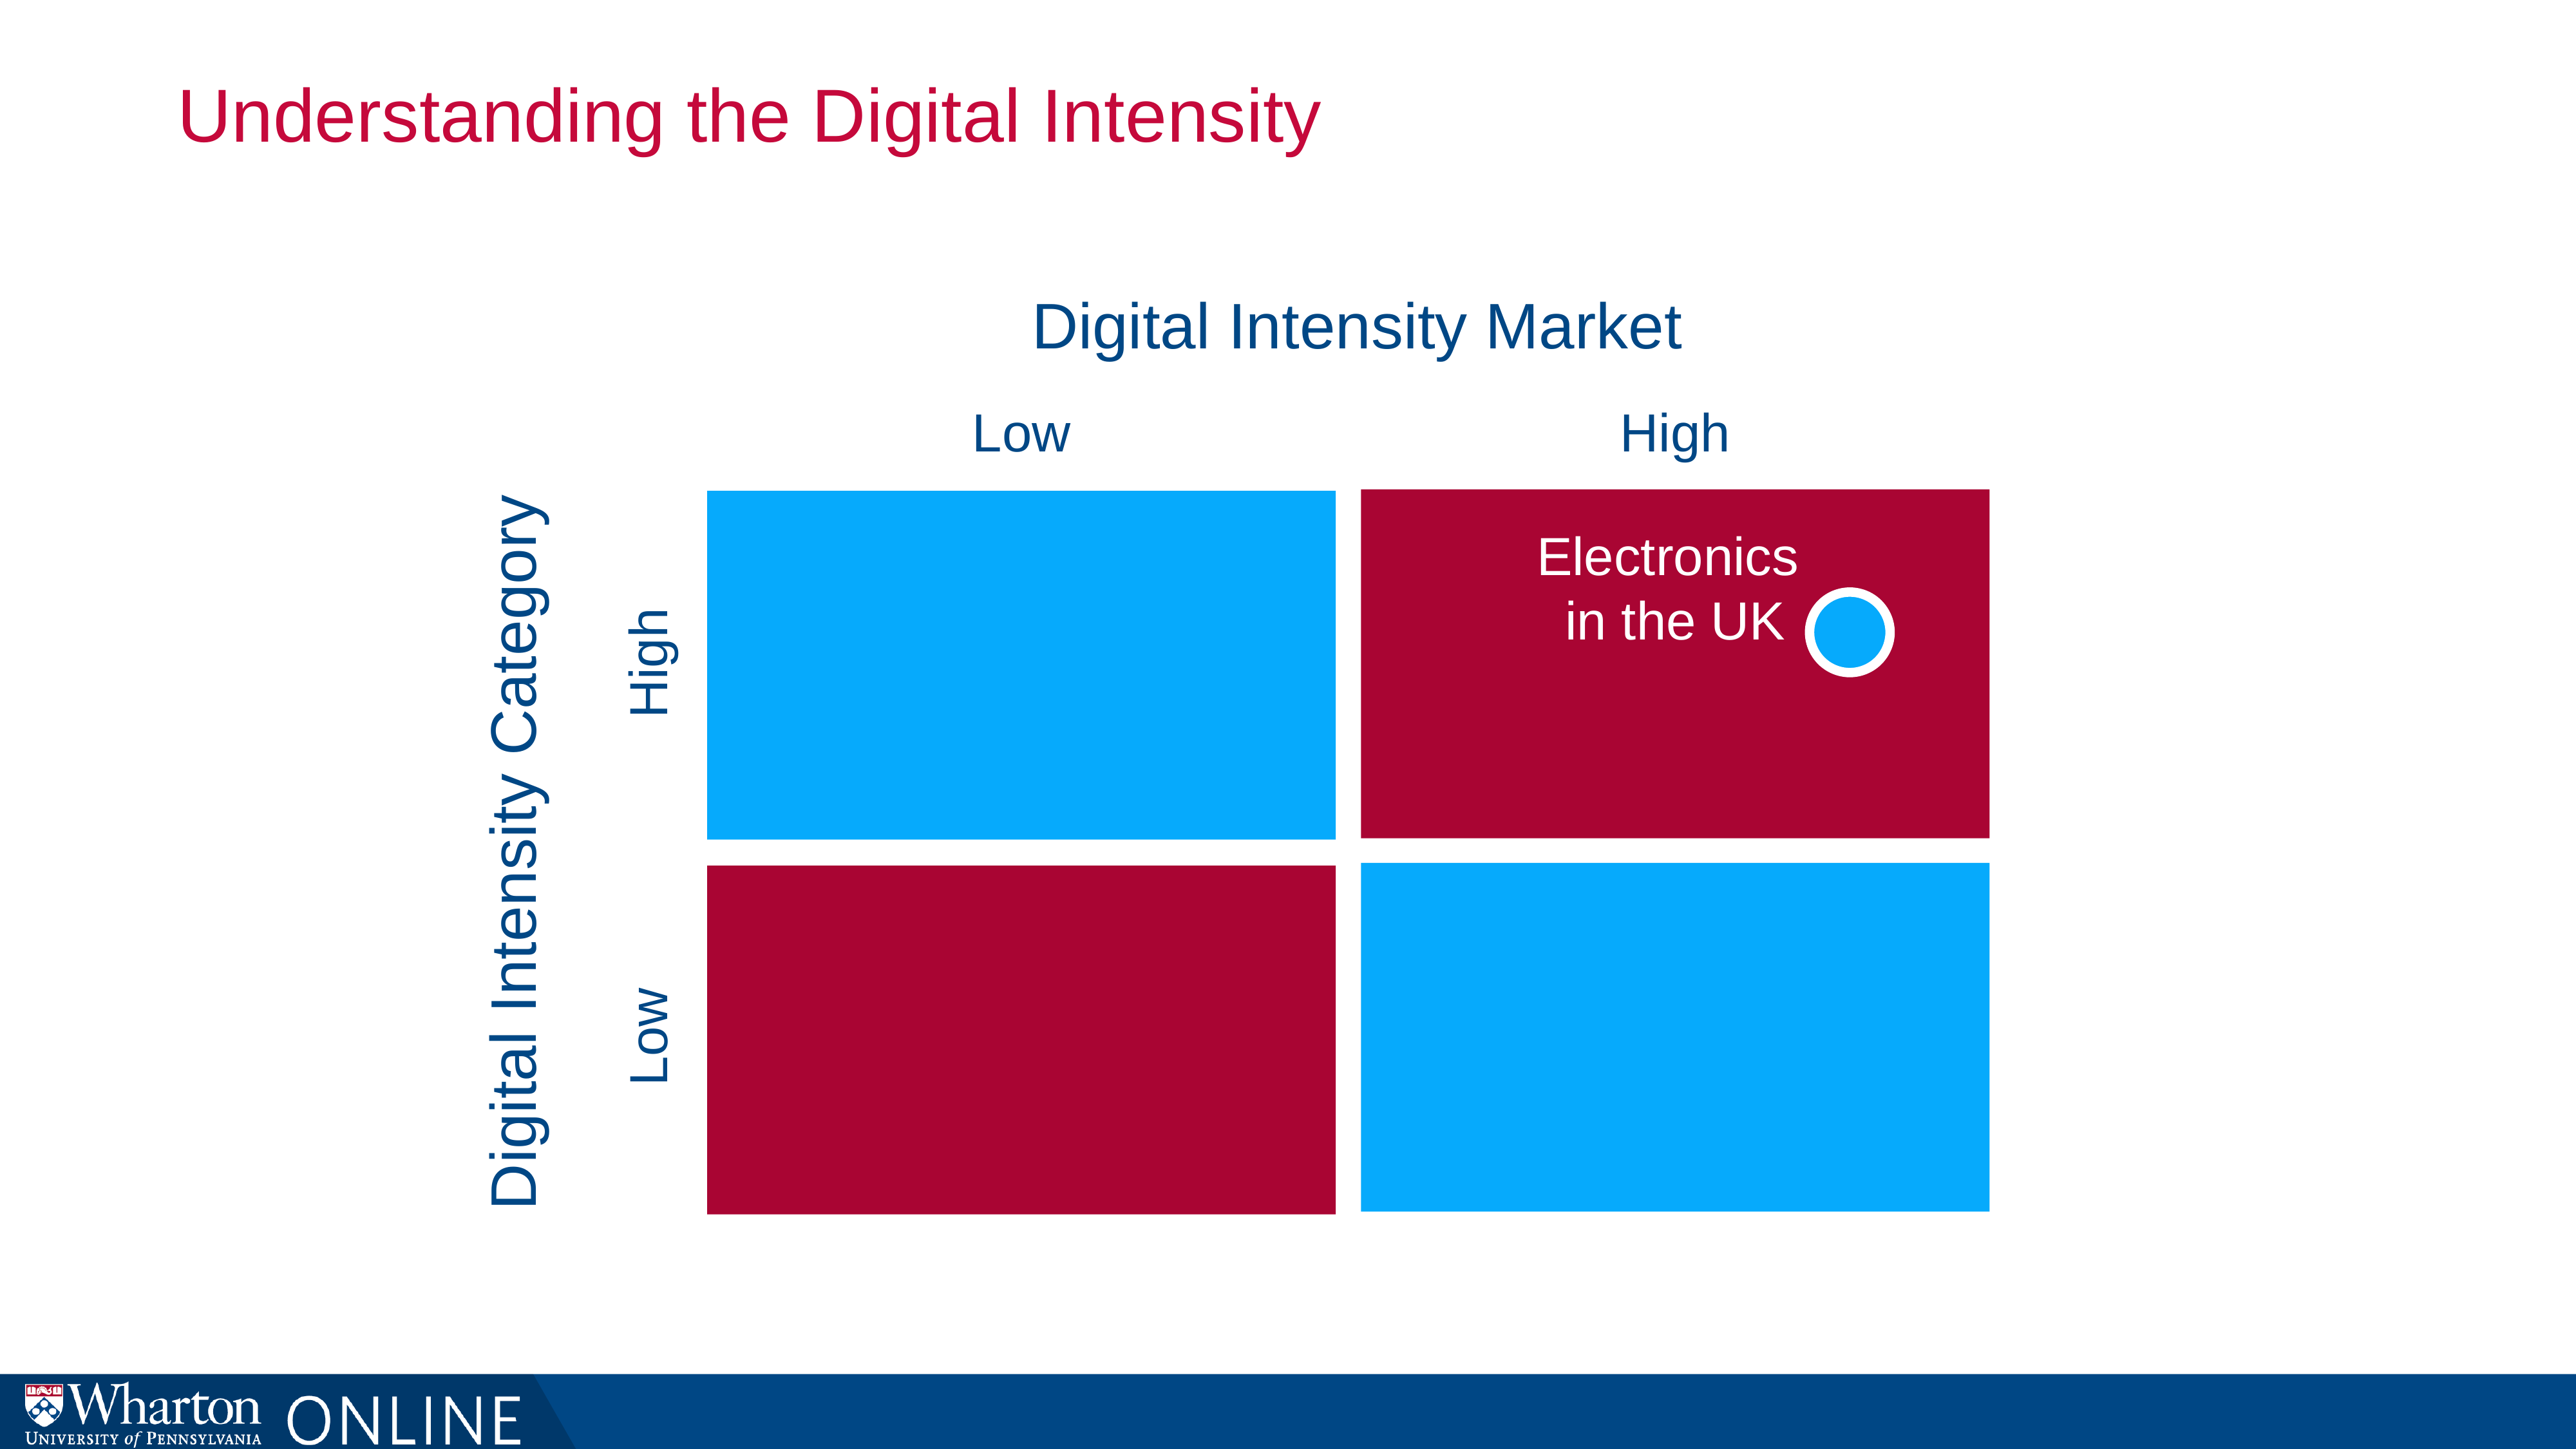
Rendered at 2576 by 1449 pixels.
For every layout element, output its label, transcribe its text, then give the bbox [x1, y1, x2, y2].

text_box High [603, 488, 688, 839]
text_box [1336, 511, 2014, 673]
title Understanding the Digital Intensity [176, 77, 2400, 179]
text_box Low [683, 388, 1336, 472]
picture [25, 1381, 520, 1448]
text_box [707, 866, 1336, 1215]
text_box [1361, 489, 1990, 511]
text_box [707, 491, 1336, 840]
text_box [1361, 673, 1990, 838]
text_box Low [603, 862, 688, 1213]
text_box High [1336, 388, 2014, 472]
text_box Digital Intensity Category [462, 469, 558, 1236]
text_box Digital Intensity Market [1018, 274, 1696, 371]
text_box [1361, 862, 1990, 1212]
